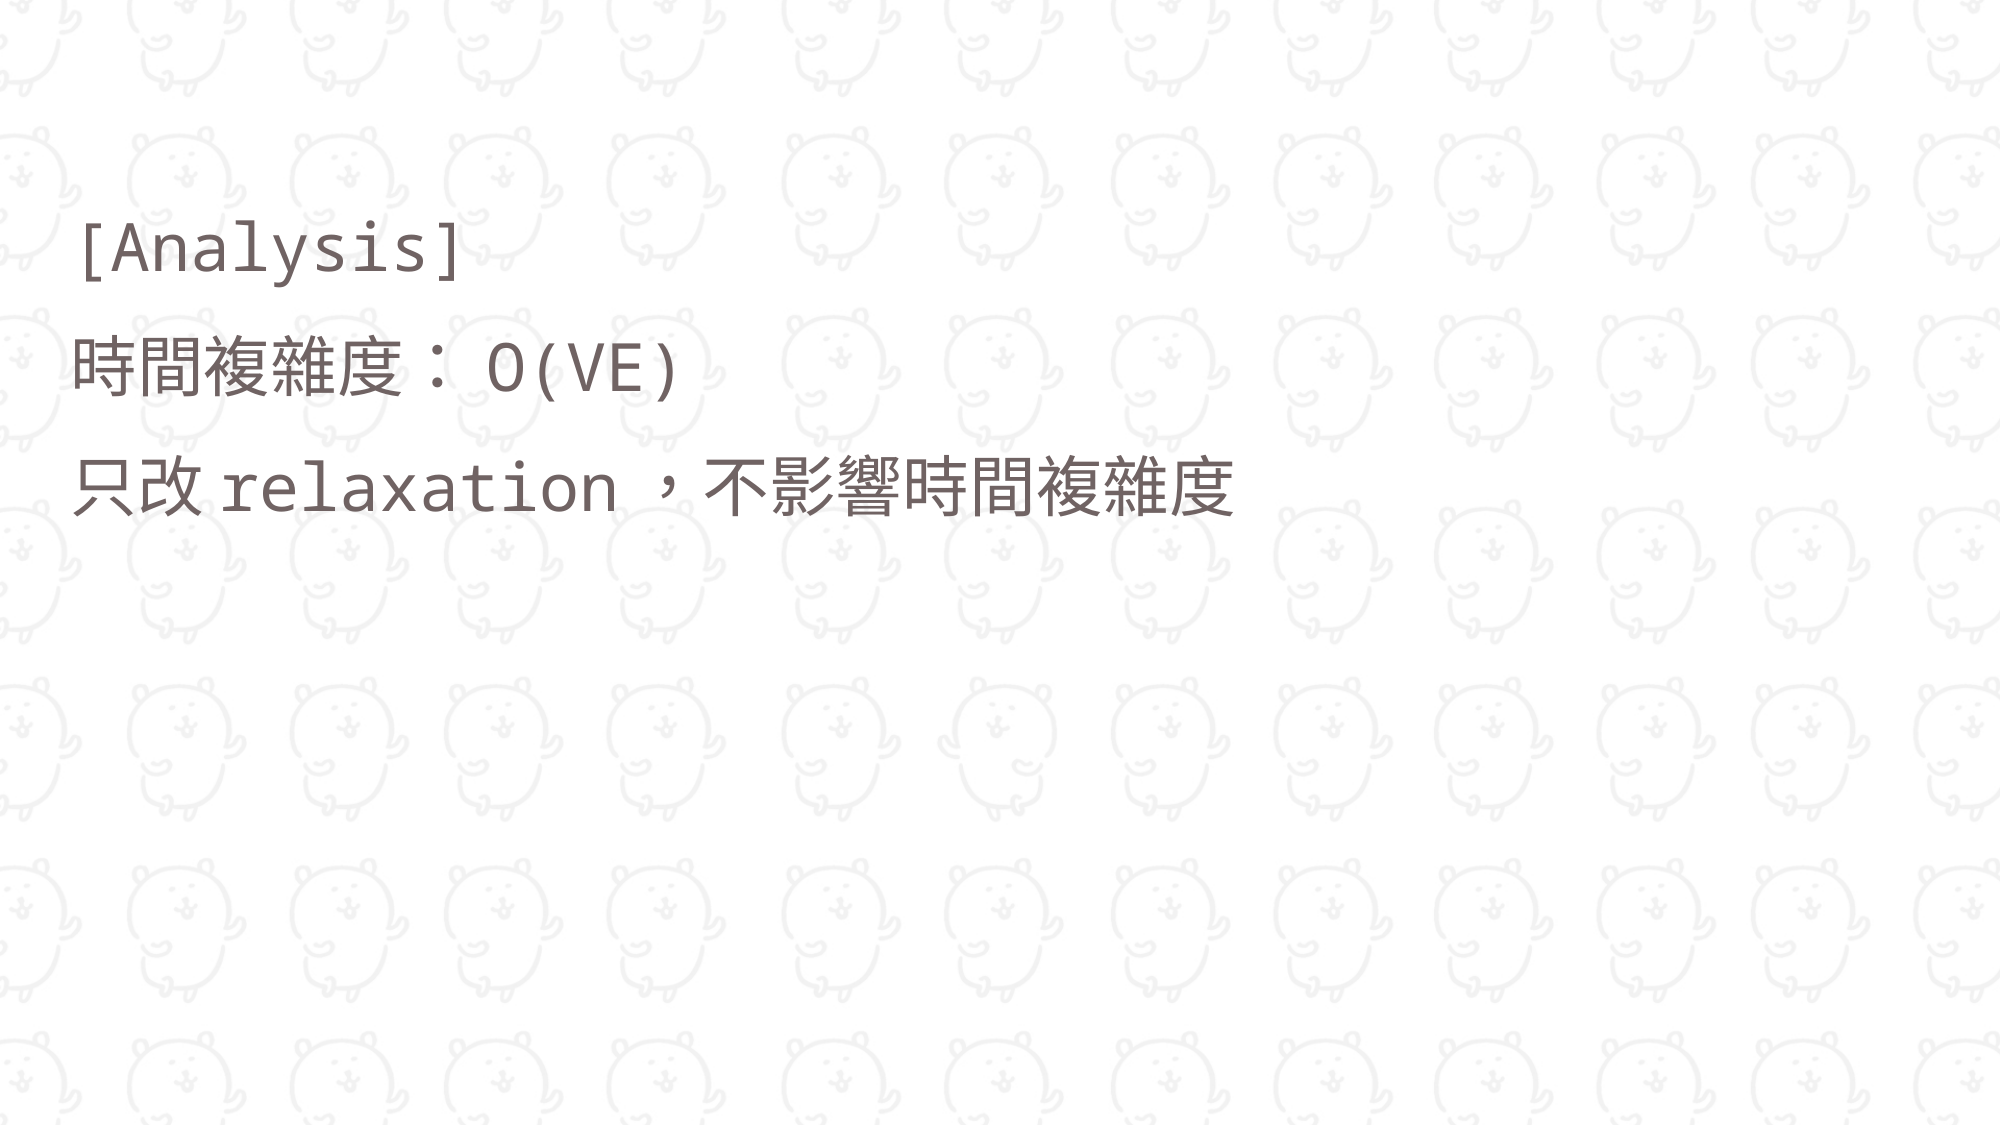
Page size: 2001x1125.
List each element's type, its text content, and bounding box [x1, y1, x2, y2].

text_box [Analysis] 時間複雜度：O(VE) 只改relaxation，不影響時間複雜度 [55, 77, 1945, 652]
